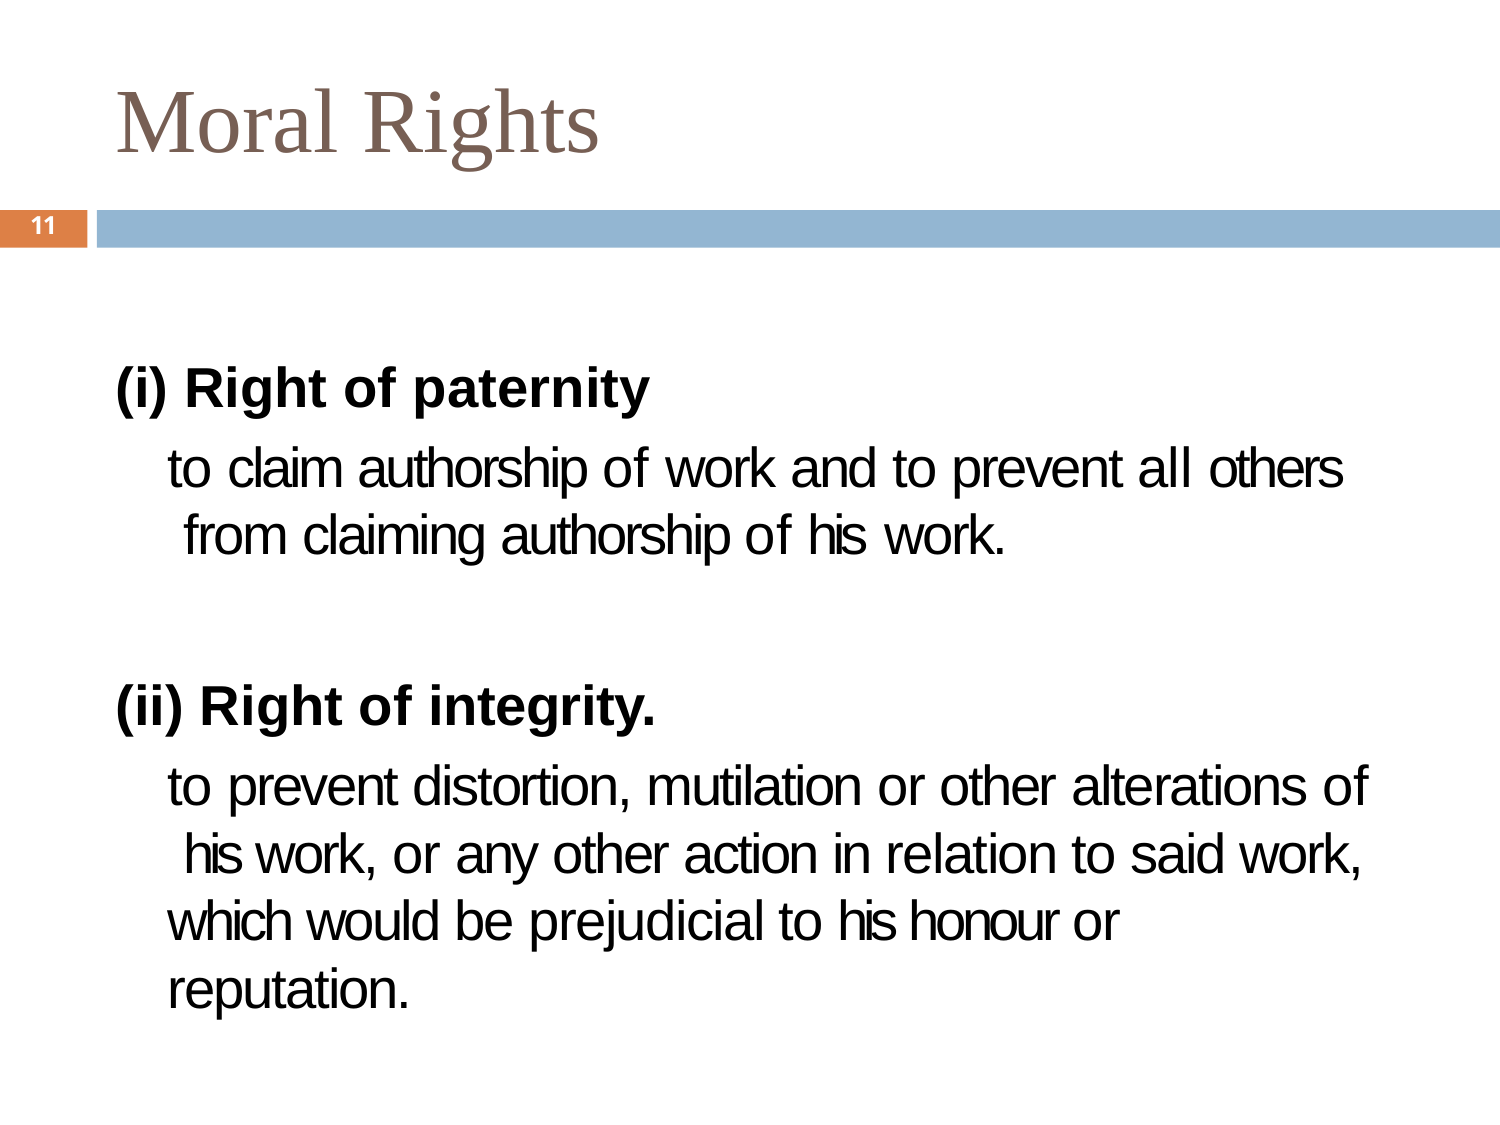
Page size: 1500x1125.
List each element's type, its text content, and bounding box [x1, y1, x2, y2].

text_box Right of paternity to claim authorship of work and to prevent all others from claiming authorship of his work. Right of integrity. to prevent distortion, mutilation or other alterations of his work, or any other action in relation to said work, which would be prejudicial to his honour or reputation. [113, 336, 1382, 1020]
text_box 11 [27, 207, 60, 240]
title Moral Rights [113, 58, 604, 249]
